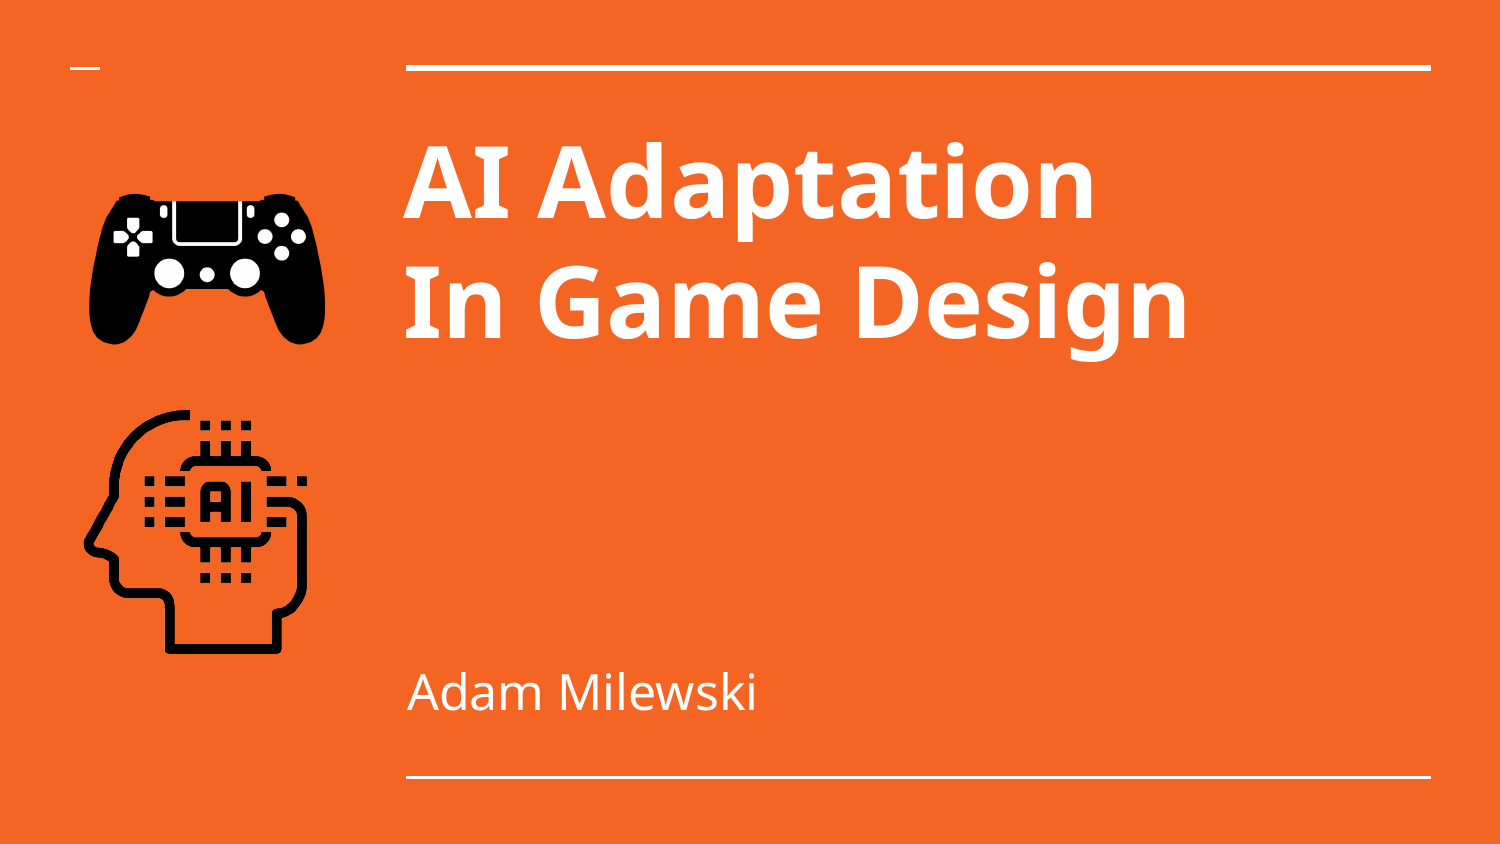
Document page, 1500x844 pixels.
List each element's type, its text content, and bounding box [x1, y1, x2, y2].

subtitle Adam Milewski [392, 531, 1431, 735]
picture [88, 151, 326, 388]
title AI Adaptation In Game Design [389, 103, 1428, 357]
picture [73, 410, 317, 654]
